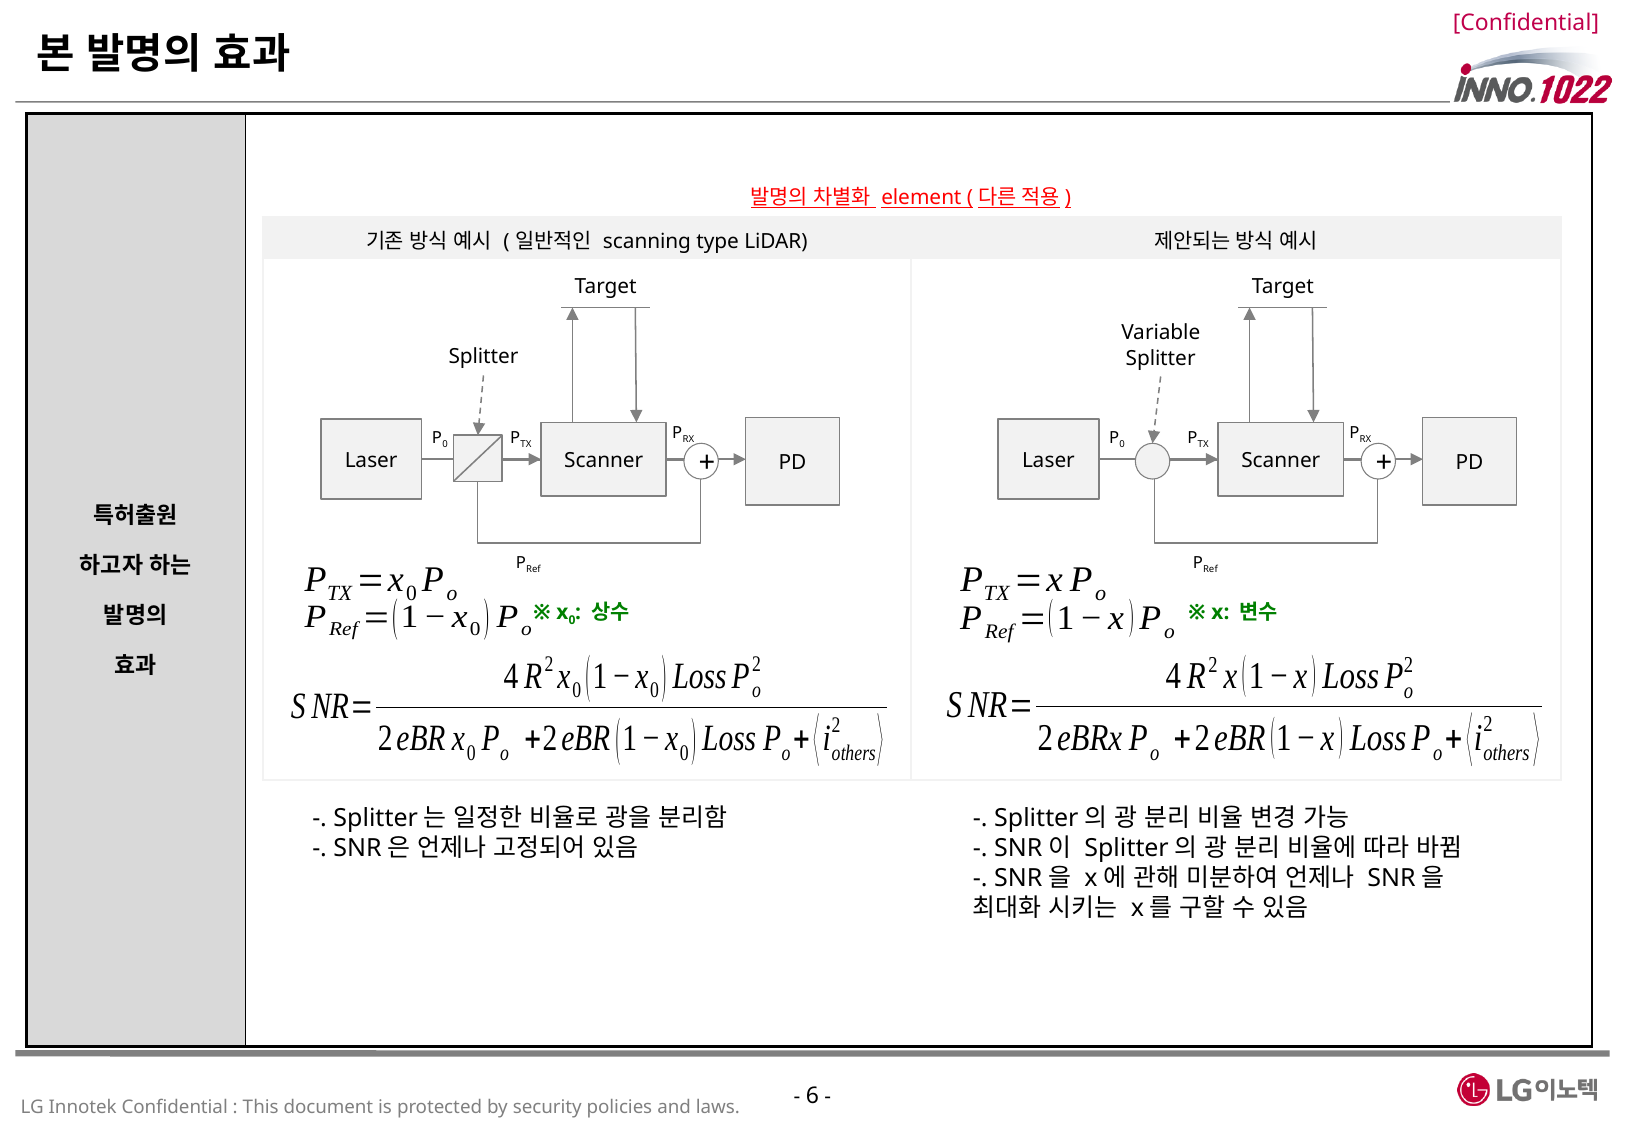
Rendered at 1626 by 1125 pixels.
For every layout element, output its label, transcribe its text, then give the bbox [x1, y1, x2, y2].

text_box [997, 264, 1517, 580]
text_box - 6 - [728, 1073, 896, 1120]
text_box -. Splitter의 광 분리 비율 변경 가능 -. SNR이 Splitter의 광 분리 비율에 따라 바뀜 -. SNR을 x에 관해 미분하여 언제나 SNR을 최대화 시키는 x를 구할 수 있음 [958, 794, 1505, 930]
text_box ※ x: 변수 [1173, 591, 1293, 631]
table_cell [264, 259, 910, 779]
picture [1457, 1073, 1597, 1106]
table_header 제안되는 방식 예시 [912, 218, 1560, 258]
text_box -. Splitter는 일정한 비율로 광을 분리함 -. SNR은 언제나 고정되어 있음 [297, 794, 745, 870]
text_box ※ x0: 상수 [518, 591, 645, 635]
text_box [320, 264, 840, 580]
table_header 특허출원 하고자 하는 발명의 효과 [28, 115, 245, 1045]
text_box 본 발명의 효과 [21, 19, 306, 84]
table_header 기존 방식 예시 (일반적인 scanning type LiDAR) [264, 218, 910, 258]
table_cell [912, 259, 1560, 779]
table_header [246, 115, 1591, 1045]
text_box 발명의 차별화 element (다른 적용) [736, 176, 1086, 216]
picture [1450, 41, 1615, 108]
